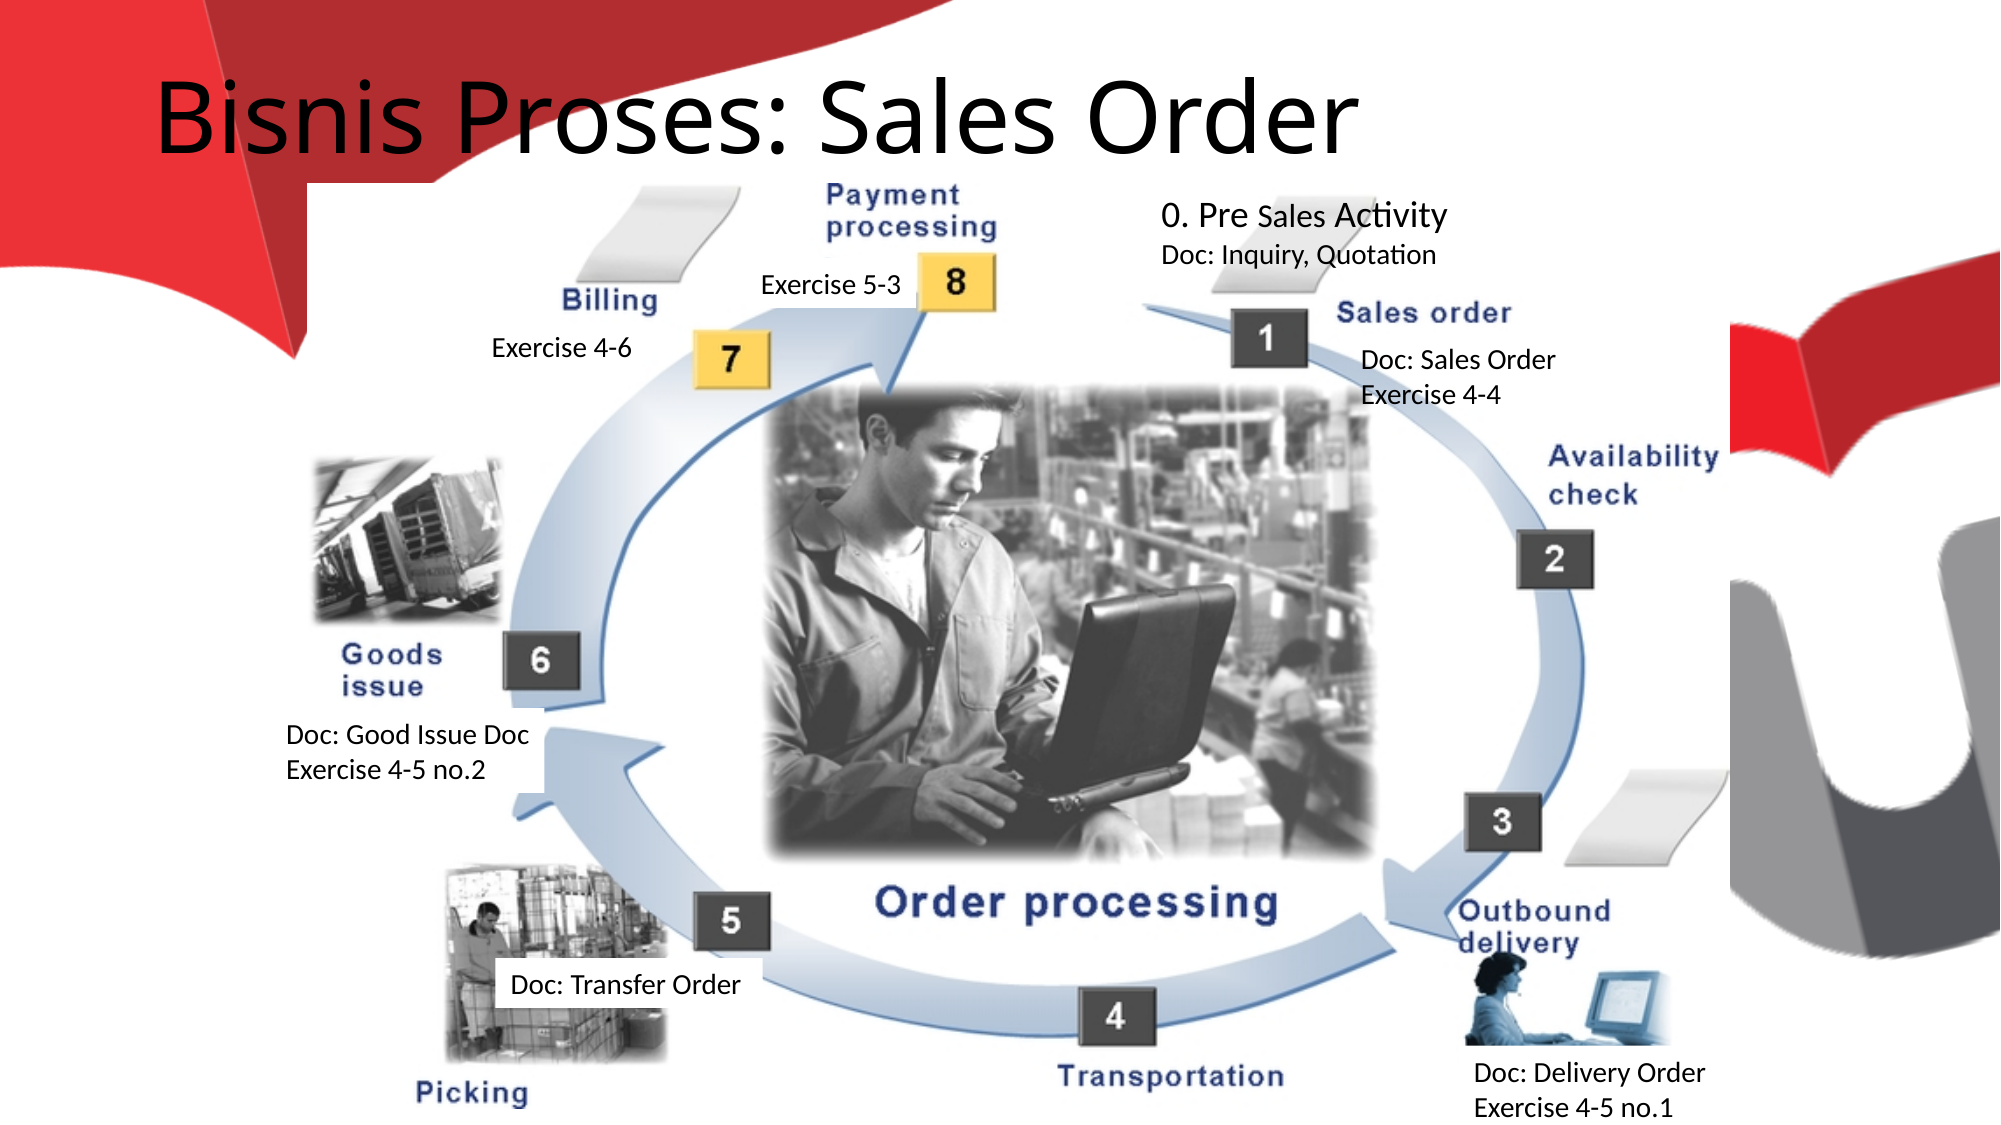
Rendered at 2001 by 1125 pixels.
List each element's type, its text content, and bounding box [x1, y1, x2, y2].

text_box Doc: Delivery Order Exercise 4-5 no.1 [1459, 1109, 1722, 1125]
picture [0, 0, 2001, 1109]
title Bisnis Proses: Sales Order [137, 59, 1863, 278]
text_box Doc: Good Issue Doc Exercise 4-5 no.2 [271, 708, 307, 793]
